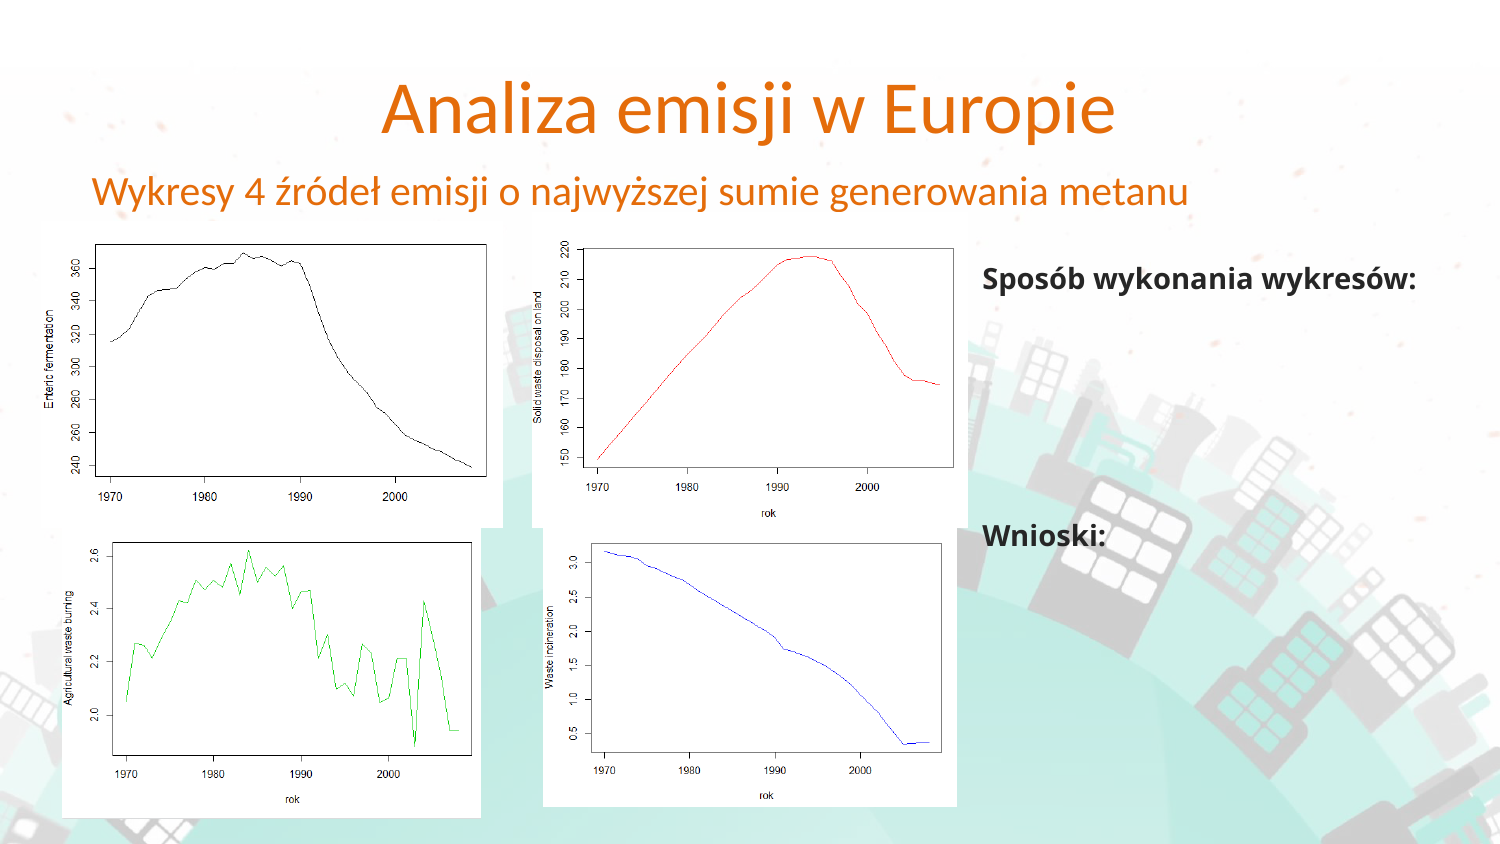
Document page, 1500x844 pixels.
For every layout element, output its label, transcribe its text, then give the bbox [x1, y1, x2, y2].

text_box Wnioski: [967, 509, 1468, 688]
picture [532, 212, 968, 807]
title Analiza emisji w Europie [75, 33, 1425, 175]
list Wykresy 4 źródeł emisji o najwyższej sumie generowania metanu [76, 156, 1459, 493]
text_box Sposób wykonania wykresów: [972, 252, 1468, 430]
picture [40, 221, 503, 819]
